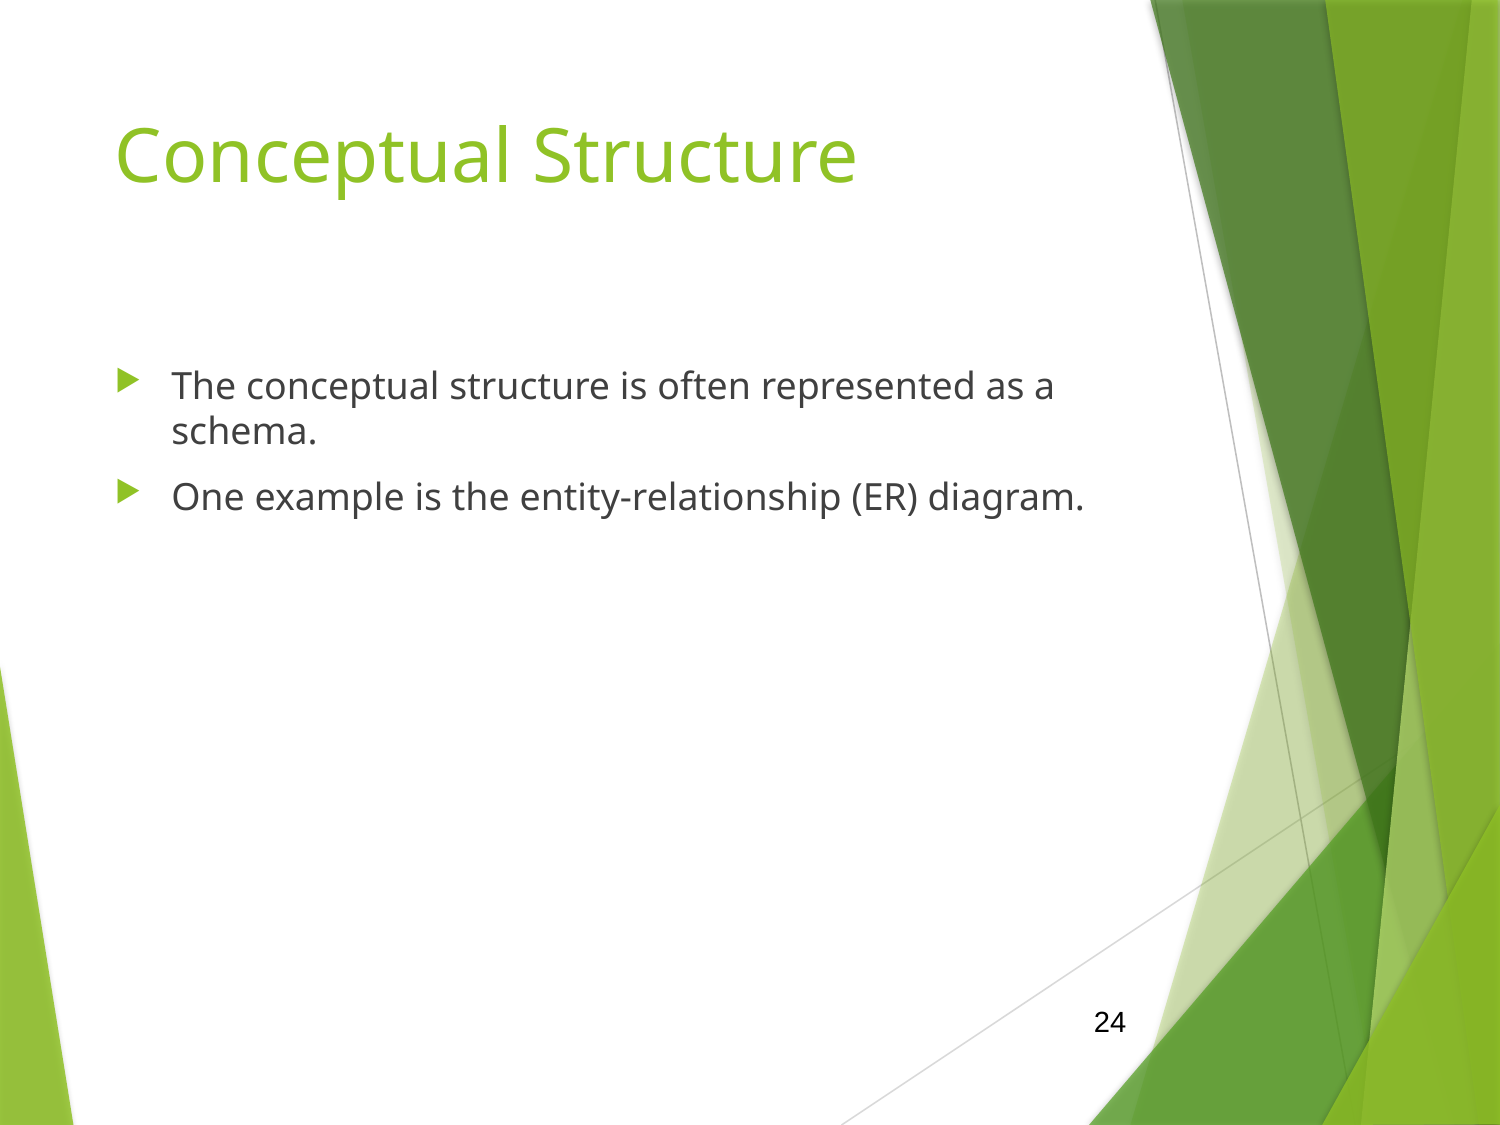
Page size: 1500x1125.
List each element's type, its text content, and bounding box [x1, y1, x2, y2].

slide_number 24 [1057, 991, 1142, 1051]
title Conceptual Structure [99, 99, 1142, 317]
list The conceptual structure is often represented as a schema. One example is the entity-relationship (ER) diagram. [99, 354, 1142, 992]
